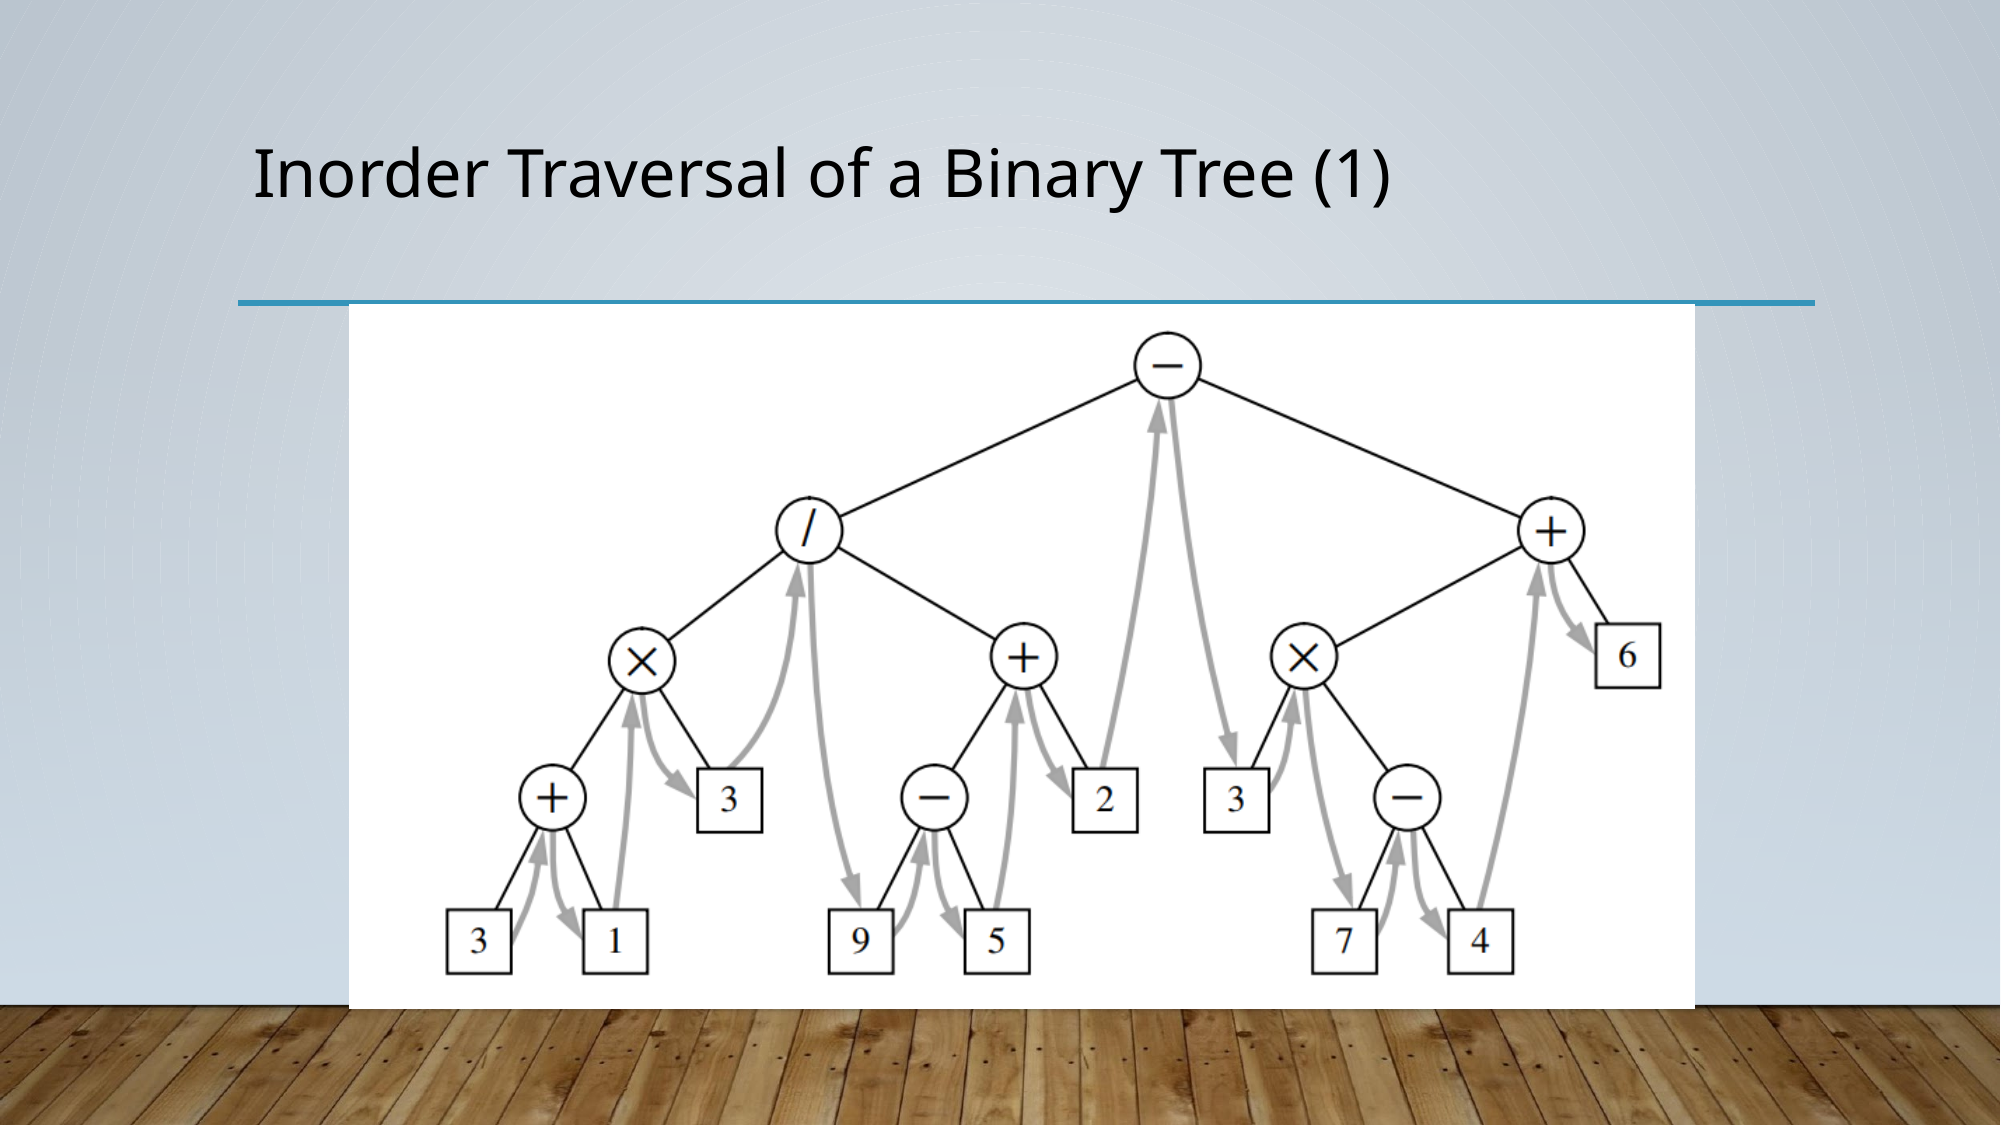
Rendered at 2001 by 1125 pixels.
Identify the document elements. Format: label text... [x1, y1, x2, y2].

picture [0, 303, 2000, 1125]
title Inorder Traversal of a Binary Tree (1) [238, 131, 1814, 305]
